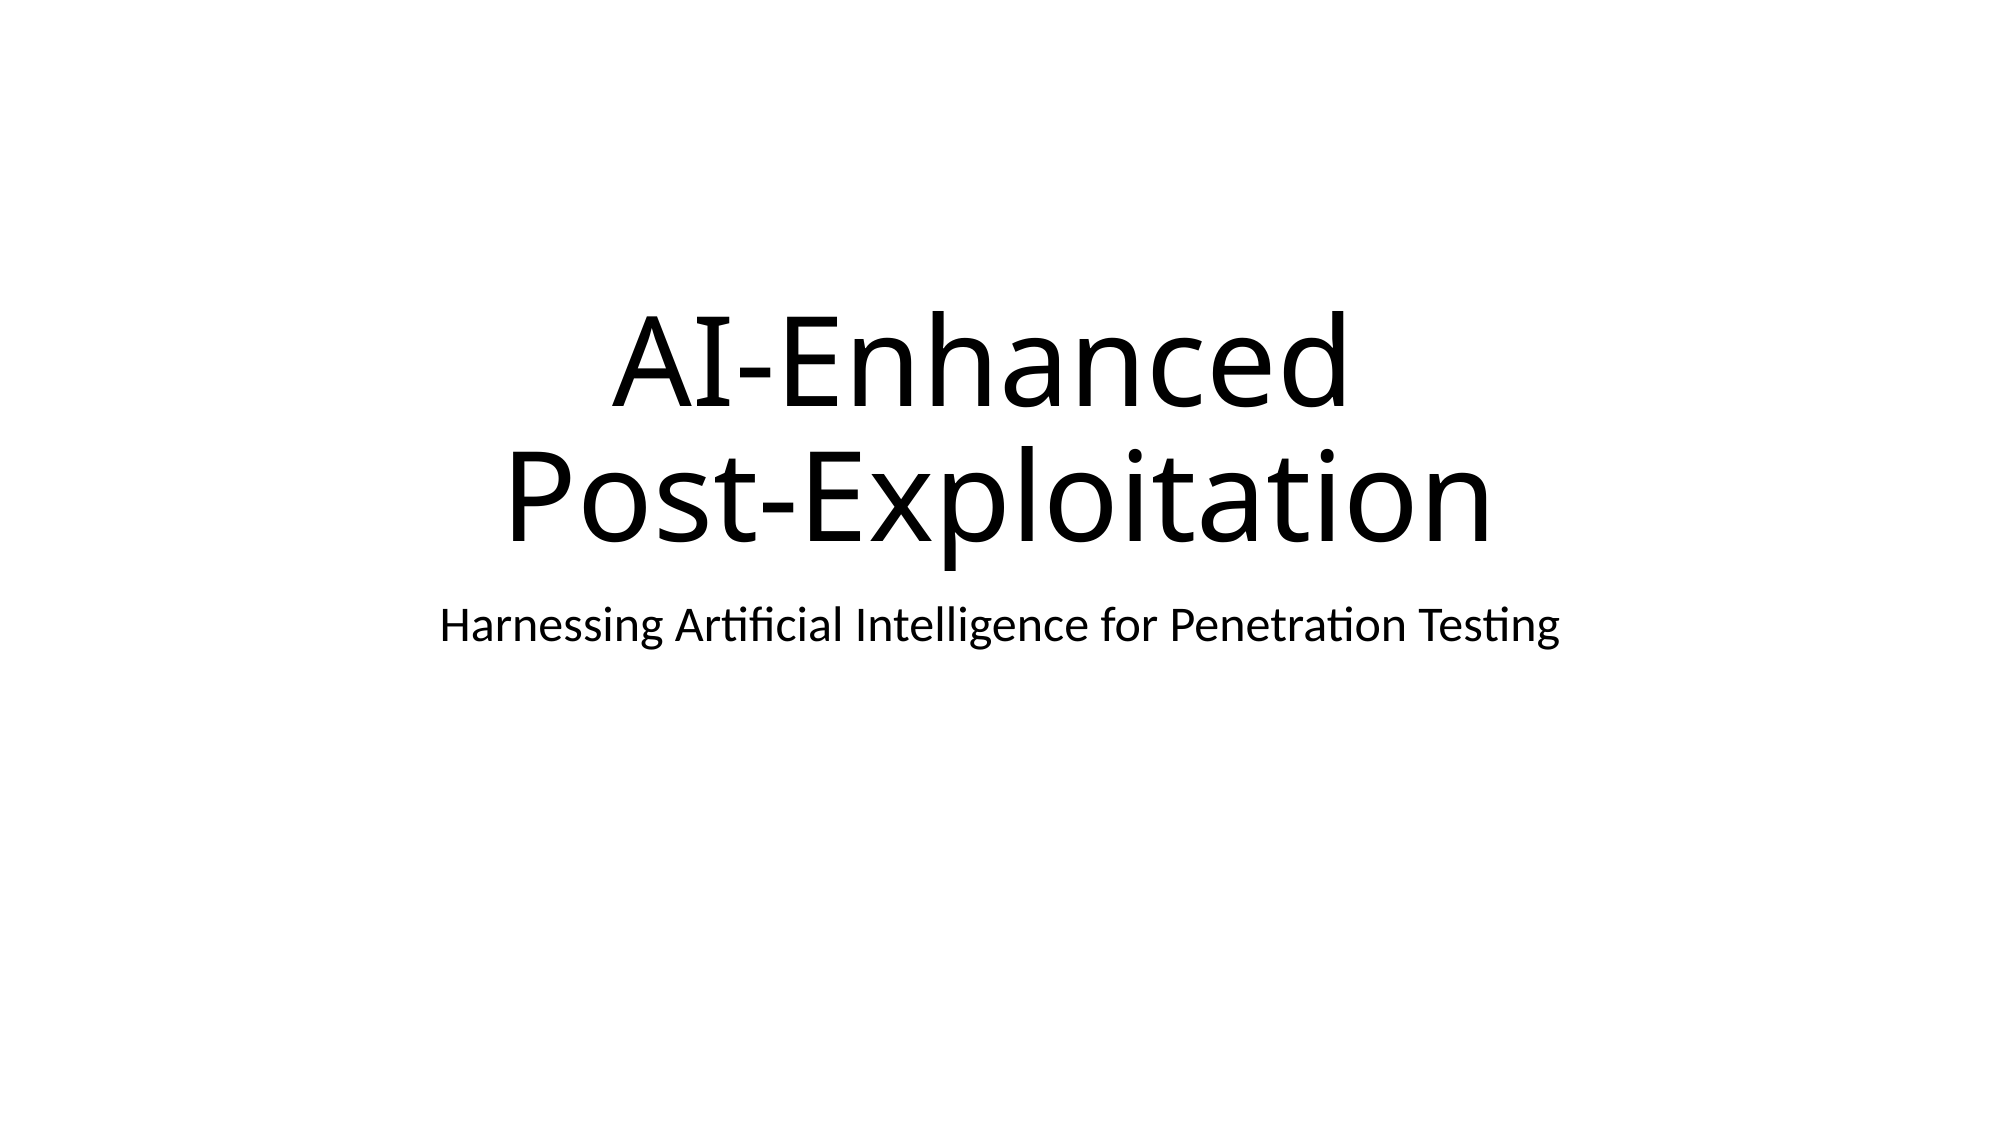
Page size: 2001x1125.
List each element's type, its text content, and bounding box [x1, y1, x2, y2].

subtitle Harnessing Artificial Intelligence for Penetration Testing [249, 590, 1750, 863]
title AI-Enhanced Post-Exploitation [249, 184, 1750, 576]
